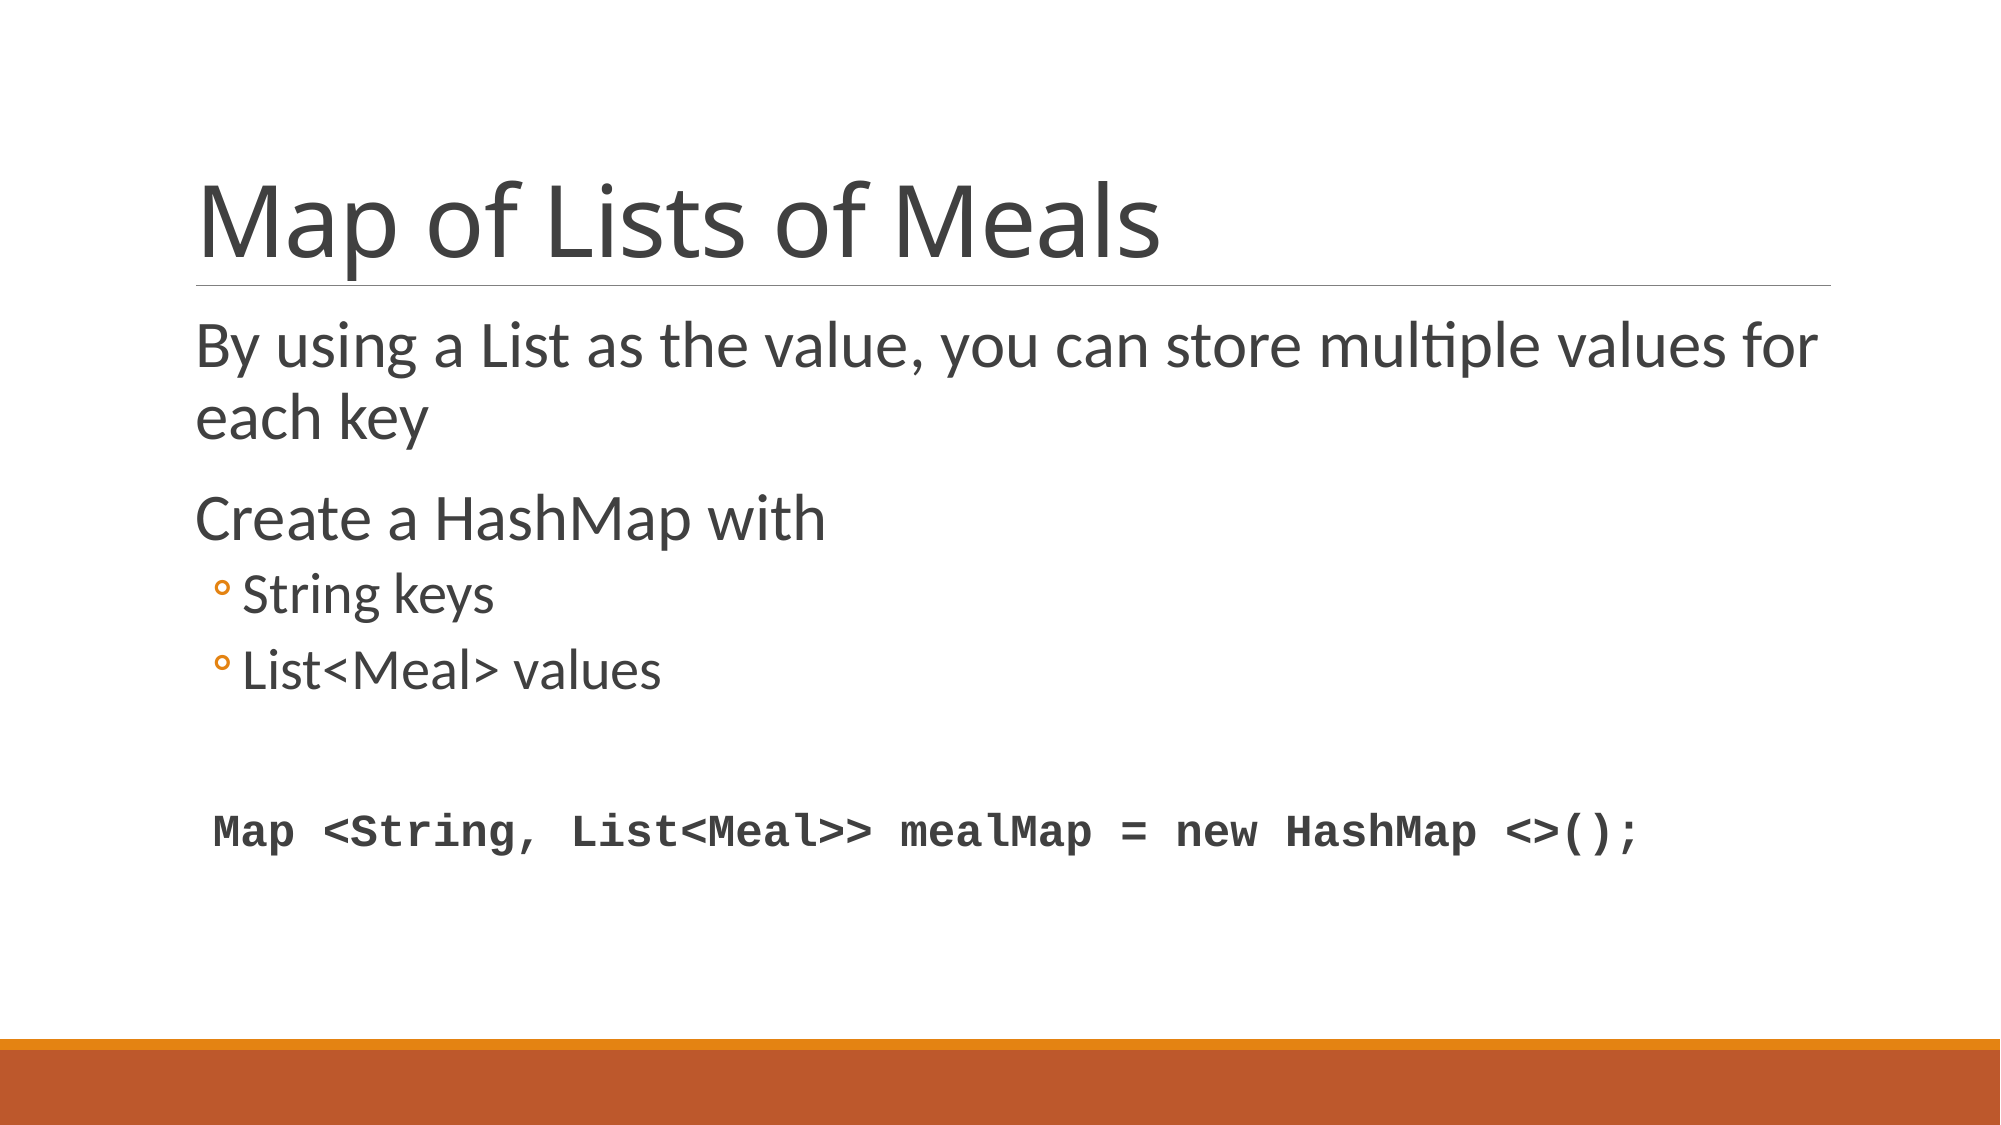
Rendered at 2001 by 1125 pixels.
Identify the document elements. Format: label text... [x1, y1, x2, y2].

title Map of Lists of Meals [180, 47, 1830, 285]
list By using a List as the value, you can store multiple values for each key Create a HashMap with String keys List<Meal> values Map <String, List<Meal>> mealMap = new HashMap <>(); [180, 302, 1830, 963]
